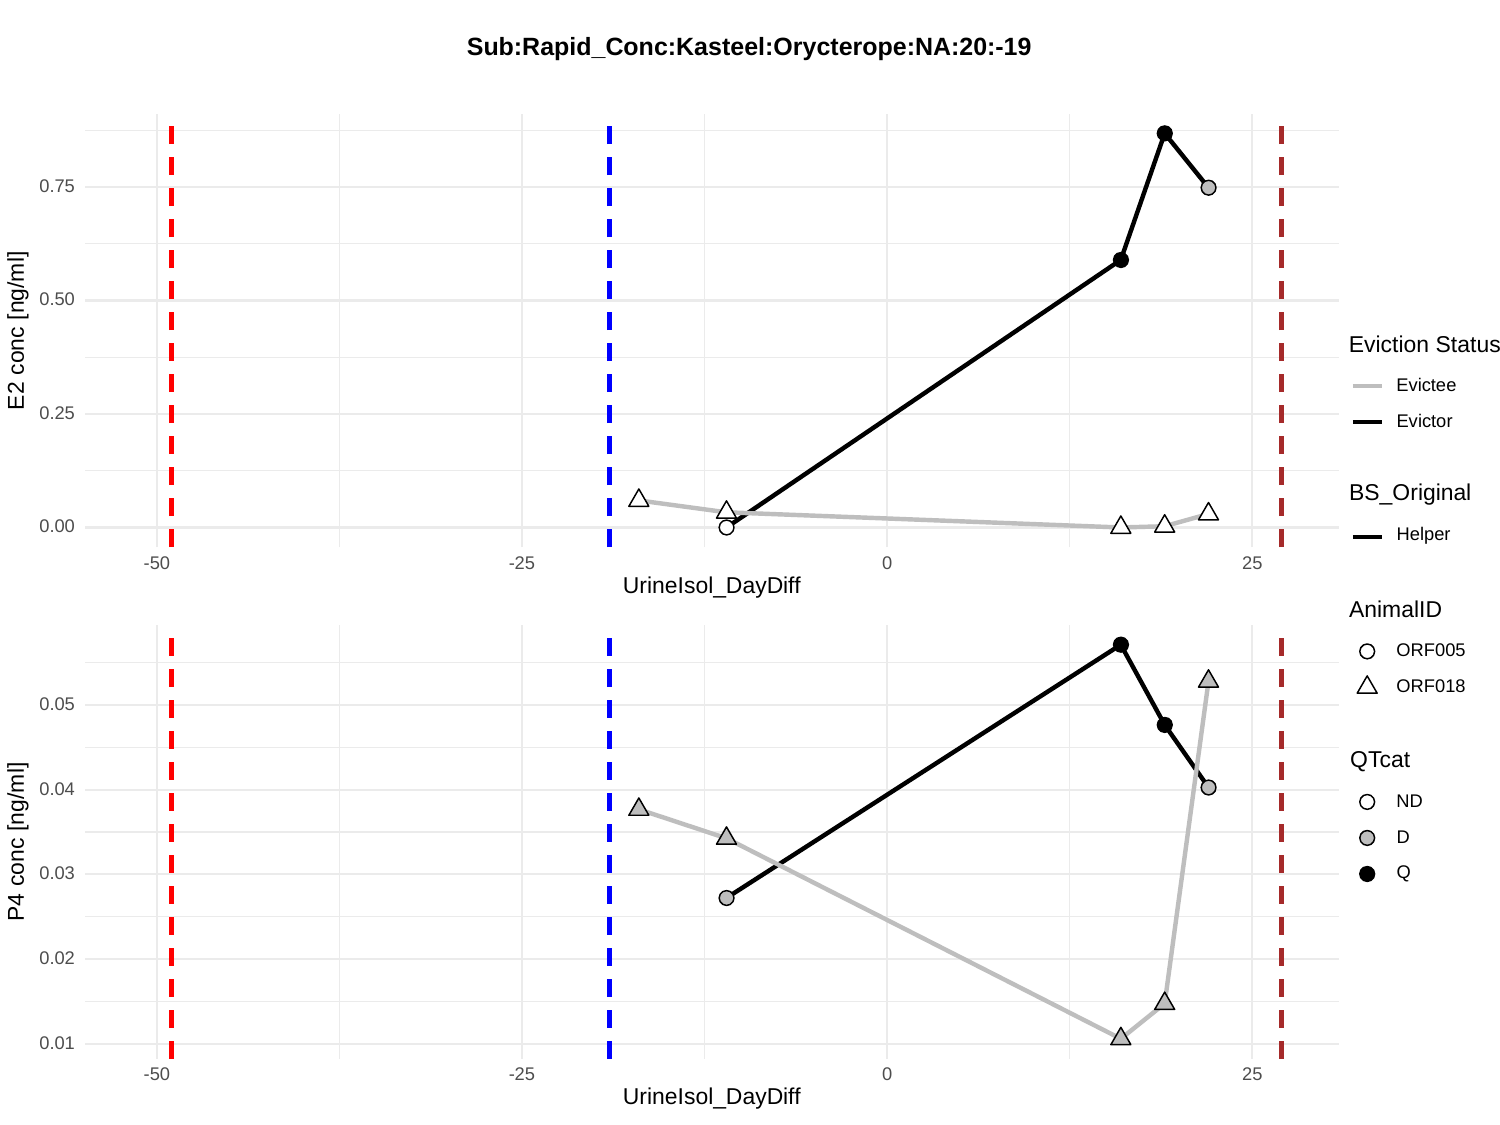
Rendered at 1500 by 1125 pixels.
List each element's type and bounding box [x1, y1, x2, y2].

text_box [0, 0, 1500, 1125]
